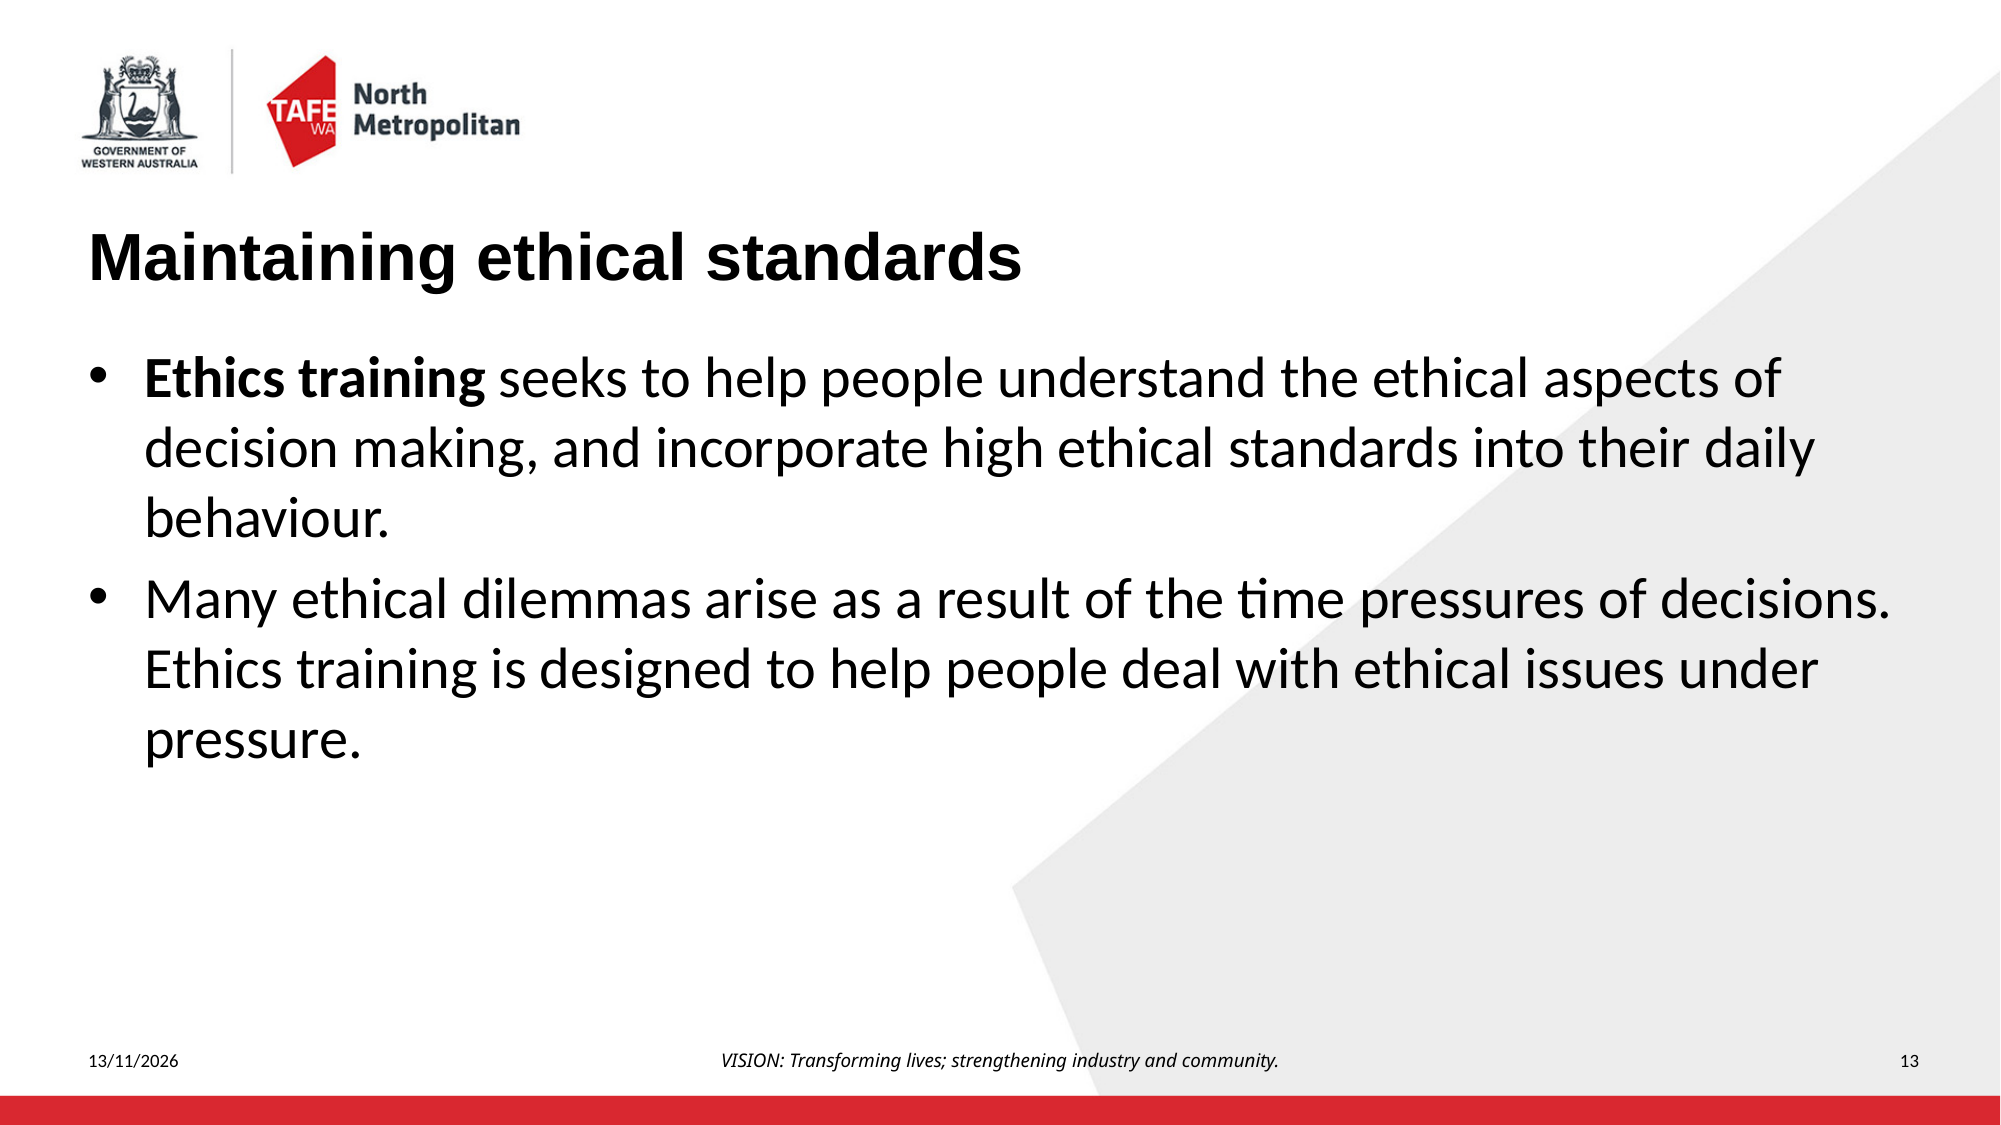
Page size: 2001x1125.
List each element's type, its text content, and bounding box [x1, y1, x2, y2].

list Ethics training seeks to help people understand the ethical aspects of decision making, and incorporate high ethical standards into their daily behaviour. Many ethical dilemmas arise as a result of the time pressures of decisions. Ethics training is designed to help people deal with ethical issues under pressure. [73, 331, 1927, 1021]
slide_number 13 [1433, 1041, 1934, 1080]
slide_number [73, 1041, 540, 1080]
footer VISION: Transforming lives; strengthening industry and community. [683, 1041, 1317, 1080]
title Maintaining ethical standards [73, 198, 1927, 309]
picture [0, 0, 2001, 1125]
